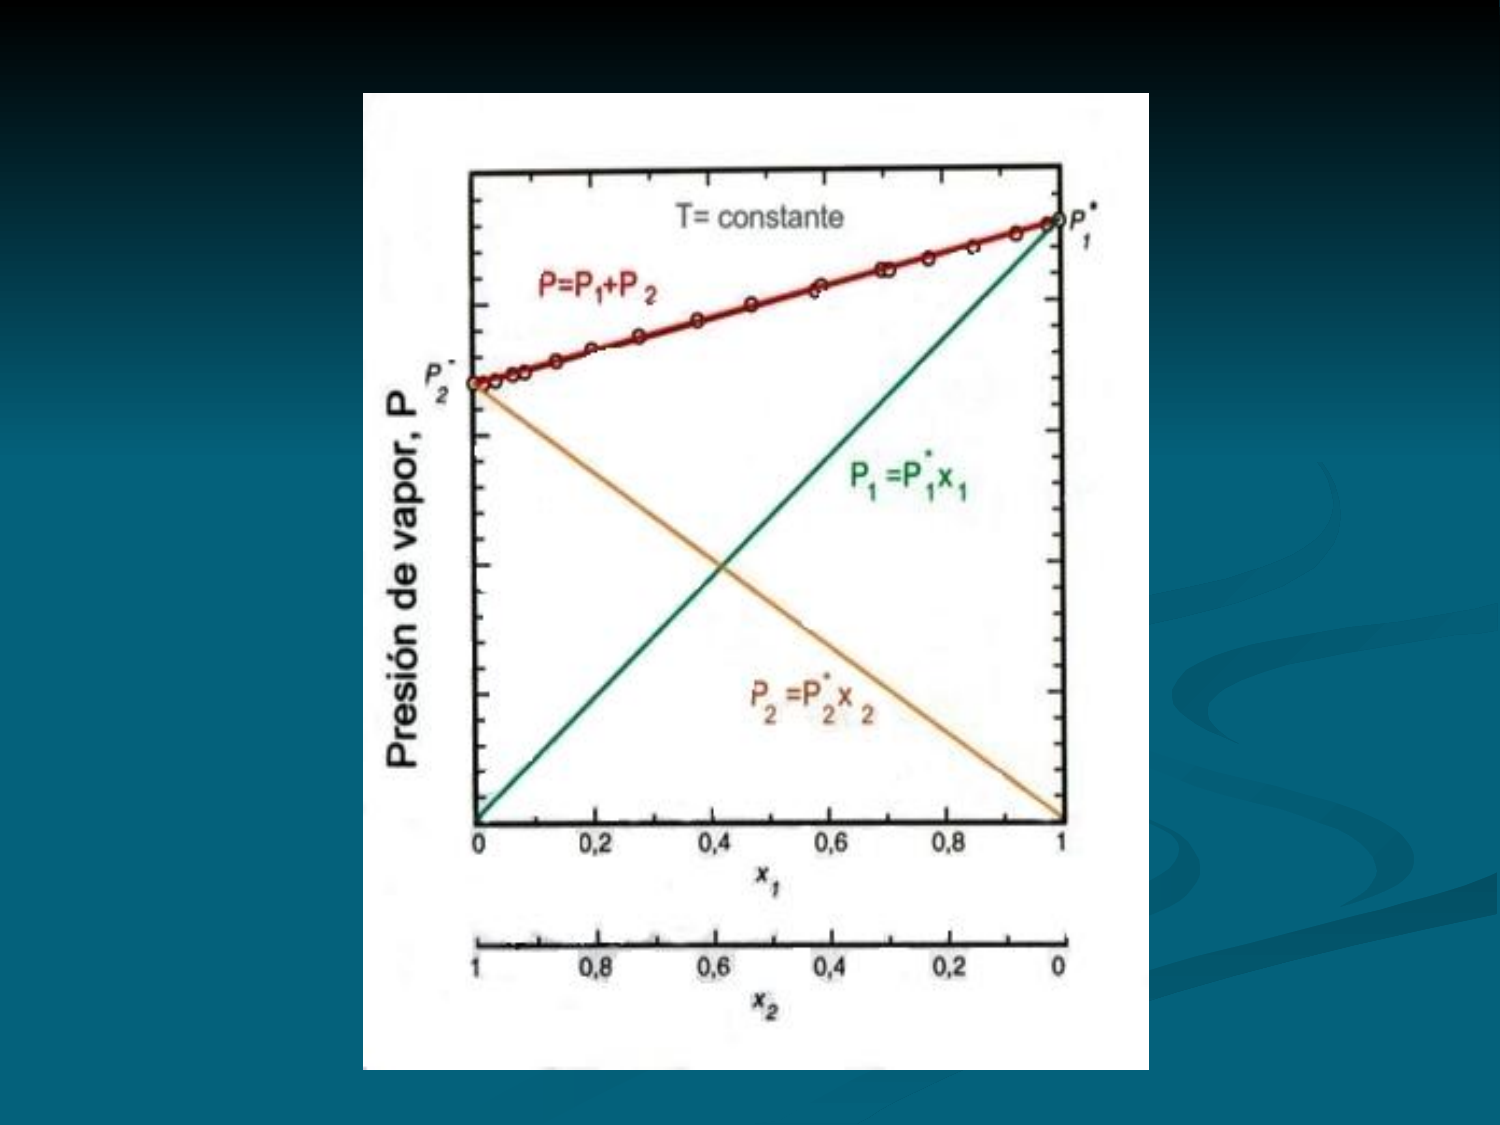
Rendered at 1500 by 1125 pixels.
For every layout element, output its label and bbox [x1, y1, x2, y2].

picture [363, 93, 1149, 1069]
